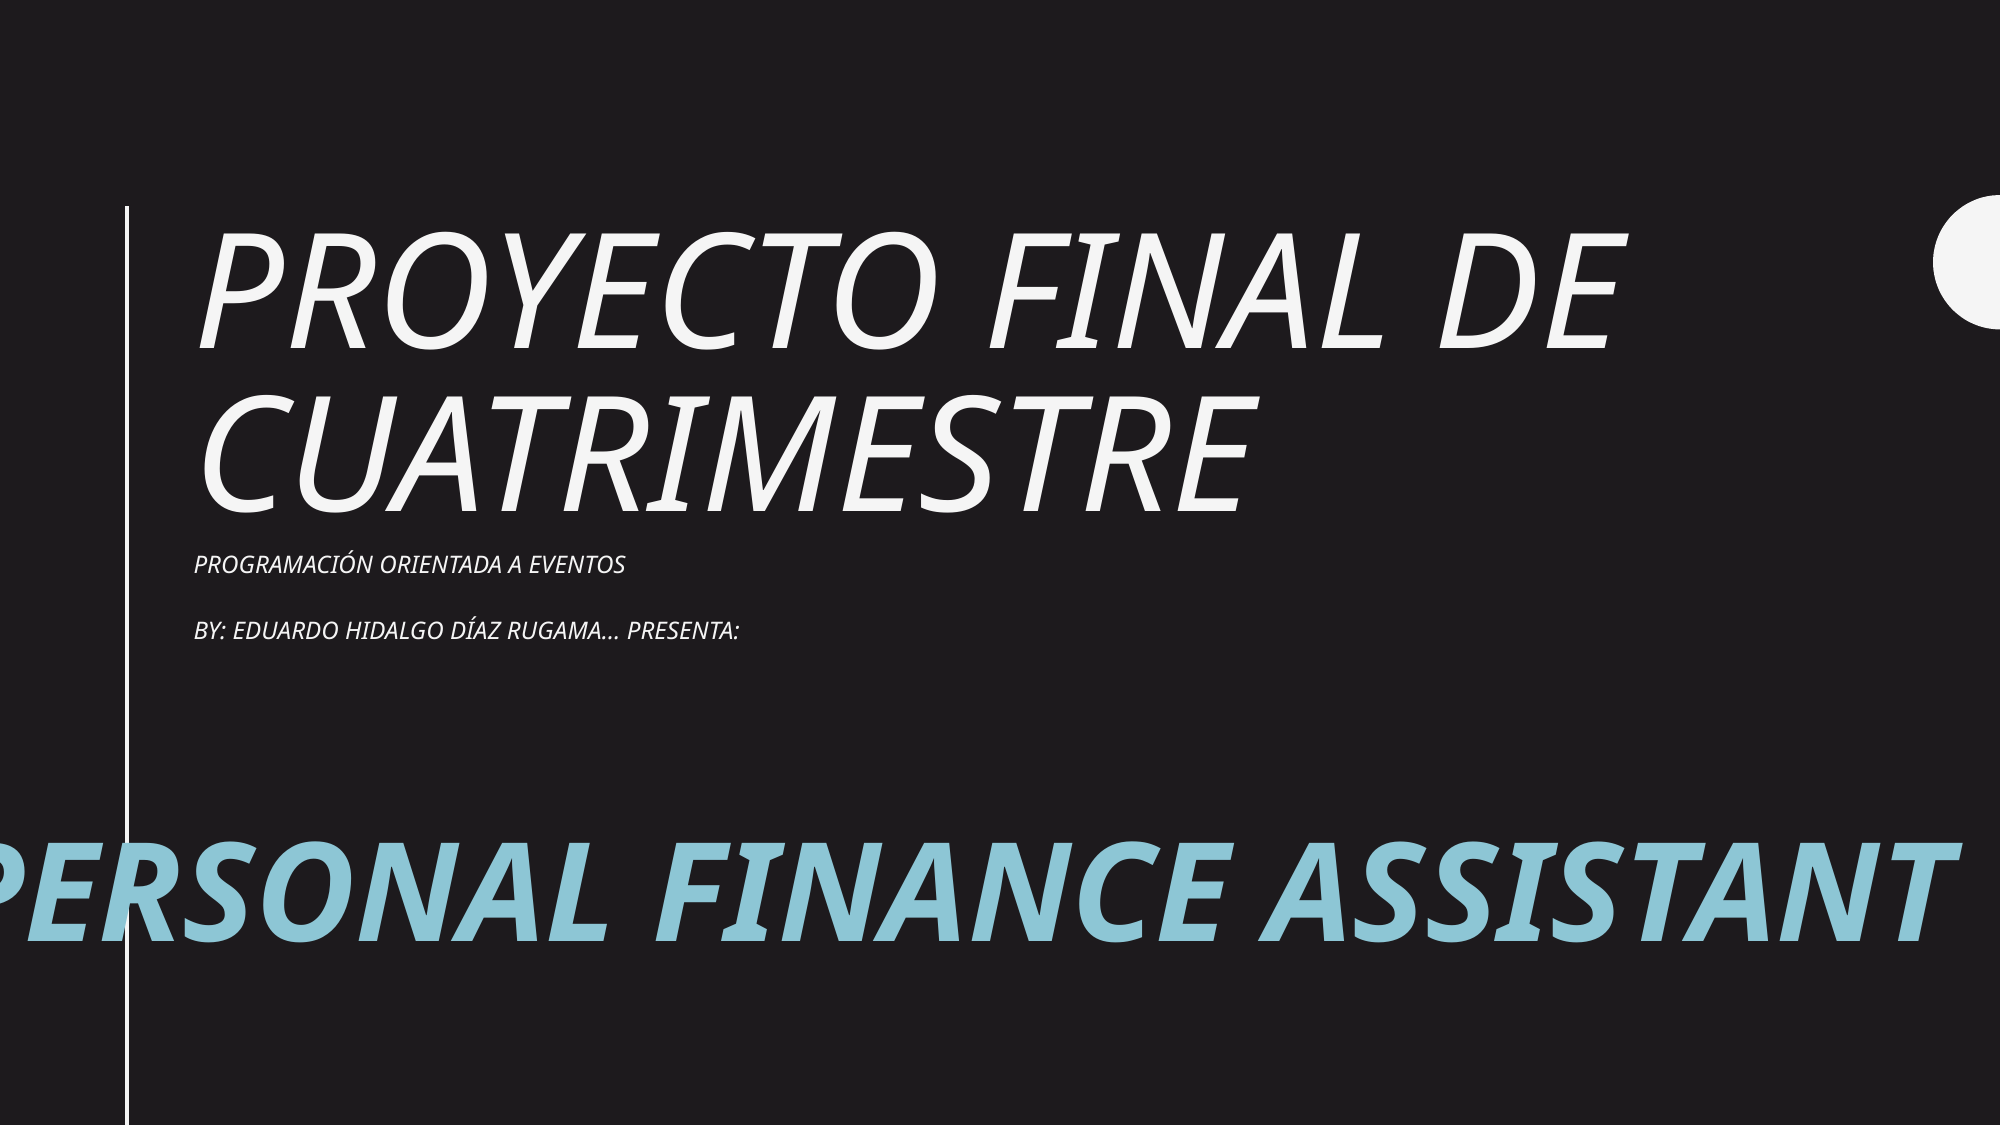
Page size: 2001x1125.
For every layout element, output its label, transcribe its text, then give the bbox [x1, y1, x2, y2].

text_box PERSONAL FINANCE ASSISTANT [0, 796, 1969, 977]
title PROYECTO FINAL DE CUATRIMESTRE [178, 209, 1923, 796]
subtitle PROGRAMACIÓN ORIENTADA A EVENTOS BY: EDUARDO HIDALGO DÍAZ RUGAMA… PRESENTA: [178, 537, 1333, 654]
